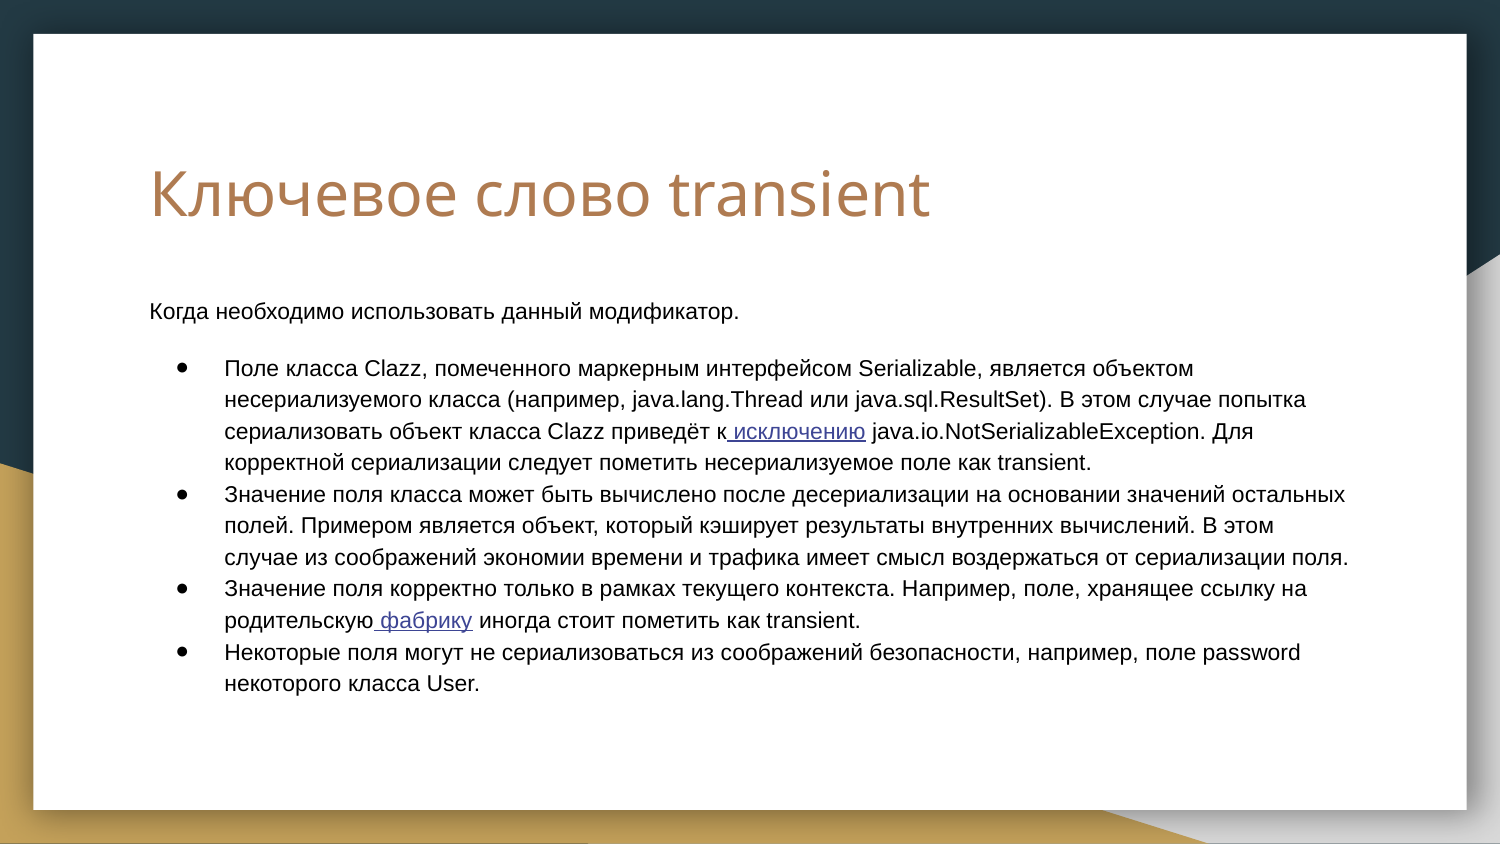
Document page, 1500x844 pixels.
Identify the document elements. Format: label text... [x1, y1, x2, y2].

title Ключевое слово transient [134, 138, 1366, 277]
list Когда необходимо использовать данный модификатор. Поле класса Clazz, помеченного маркерным интерфейсом Serializable, является объектом несериализуемого класса (например, java.lang.Thread или java.sql.ResultSet). В этом случае попытка сериализовать объект класса Clazz приведёт к исключению java.io.NotSerializableException. Для корректной сериализации следует пометить несериализуемое поле как transient. Значение поля класса может быть вычислено после десериализации на основании значений остальных полей. Примером является объект, который кэширует результаты внутренних вычислений. В этом случае из соображений экономии времени и трафика имеет смысл воздержаться от сериализации поля. Значение поля корректно только в рамках текущего контекста. Например, поле, хранящее ссылку на родительскую фабрику иногда стоит пометить как transient. Некоторые поля могут не сериализоваться из соображений безопасности, например, поле password некоторого класса User. [134, 277, 1366, 729]
